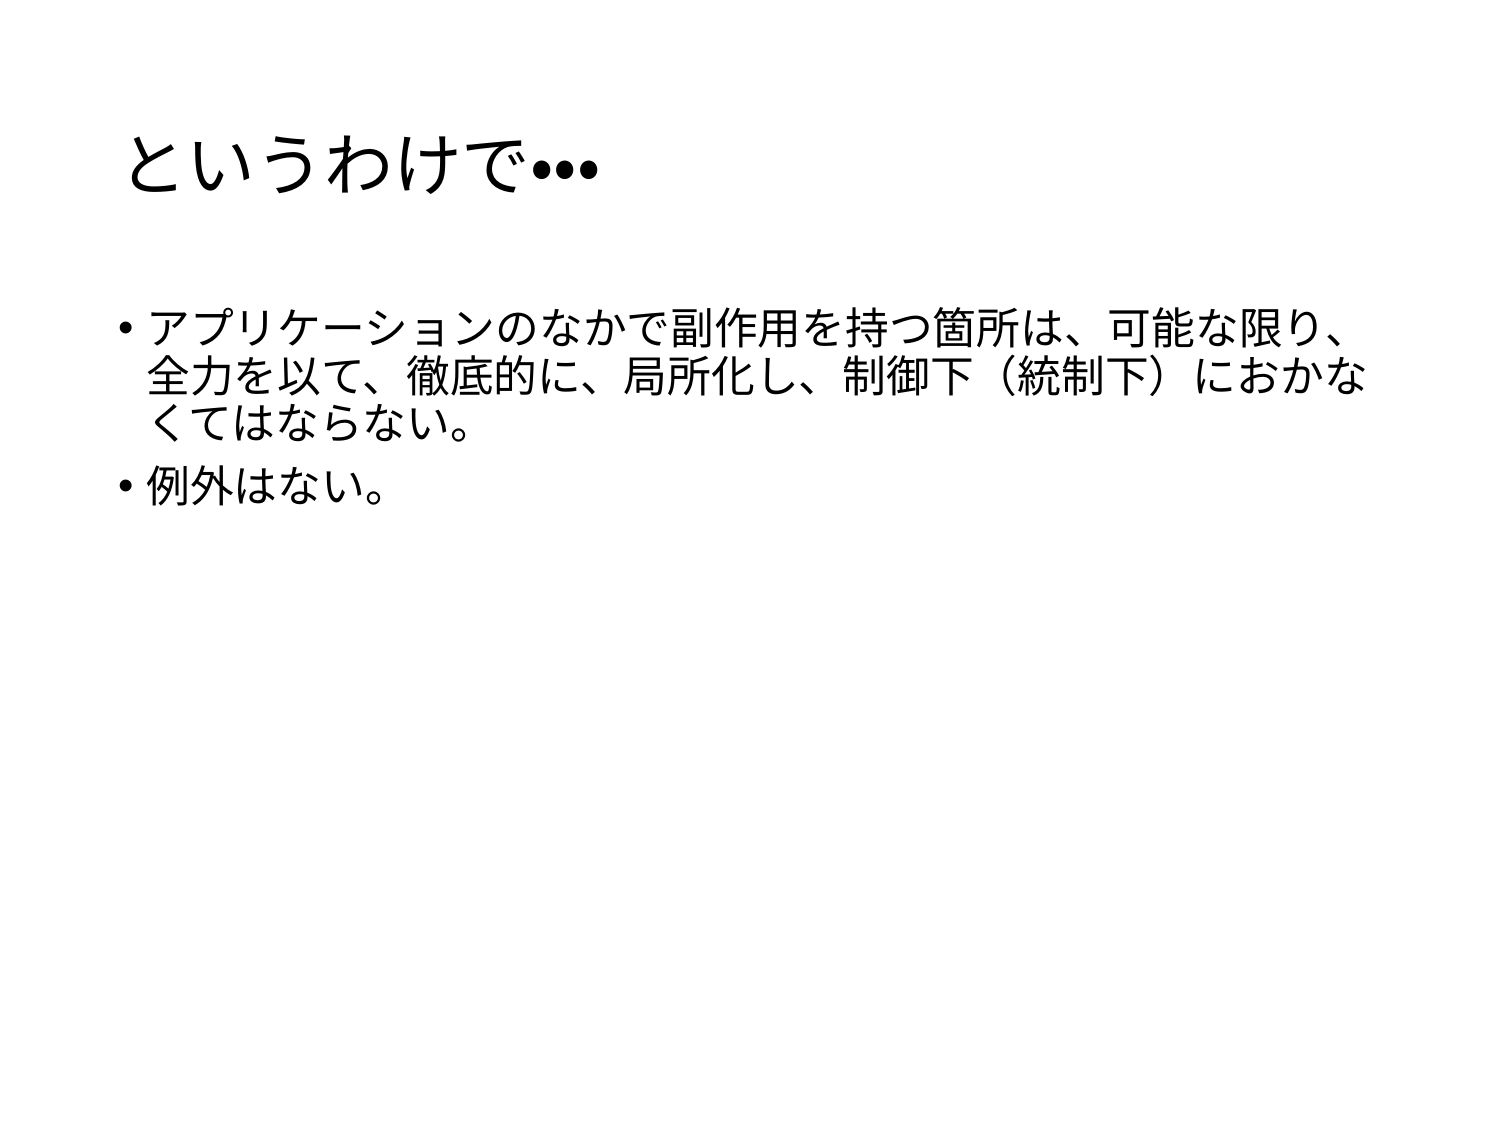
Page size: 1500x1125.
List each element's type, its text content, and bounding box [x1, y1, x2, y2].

list アプリケーションのなかで副作用を持つ箇所は、可能な限り、全力を以て、徹底的に、局所化し、制御下（統制下）におかなくてはならない。 例外はない。 [103, 299, 1397, 1014]
title というわけで・・・ [103, 59, 1397, 278]
